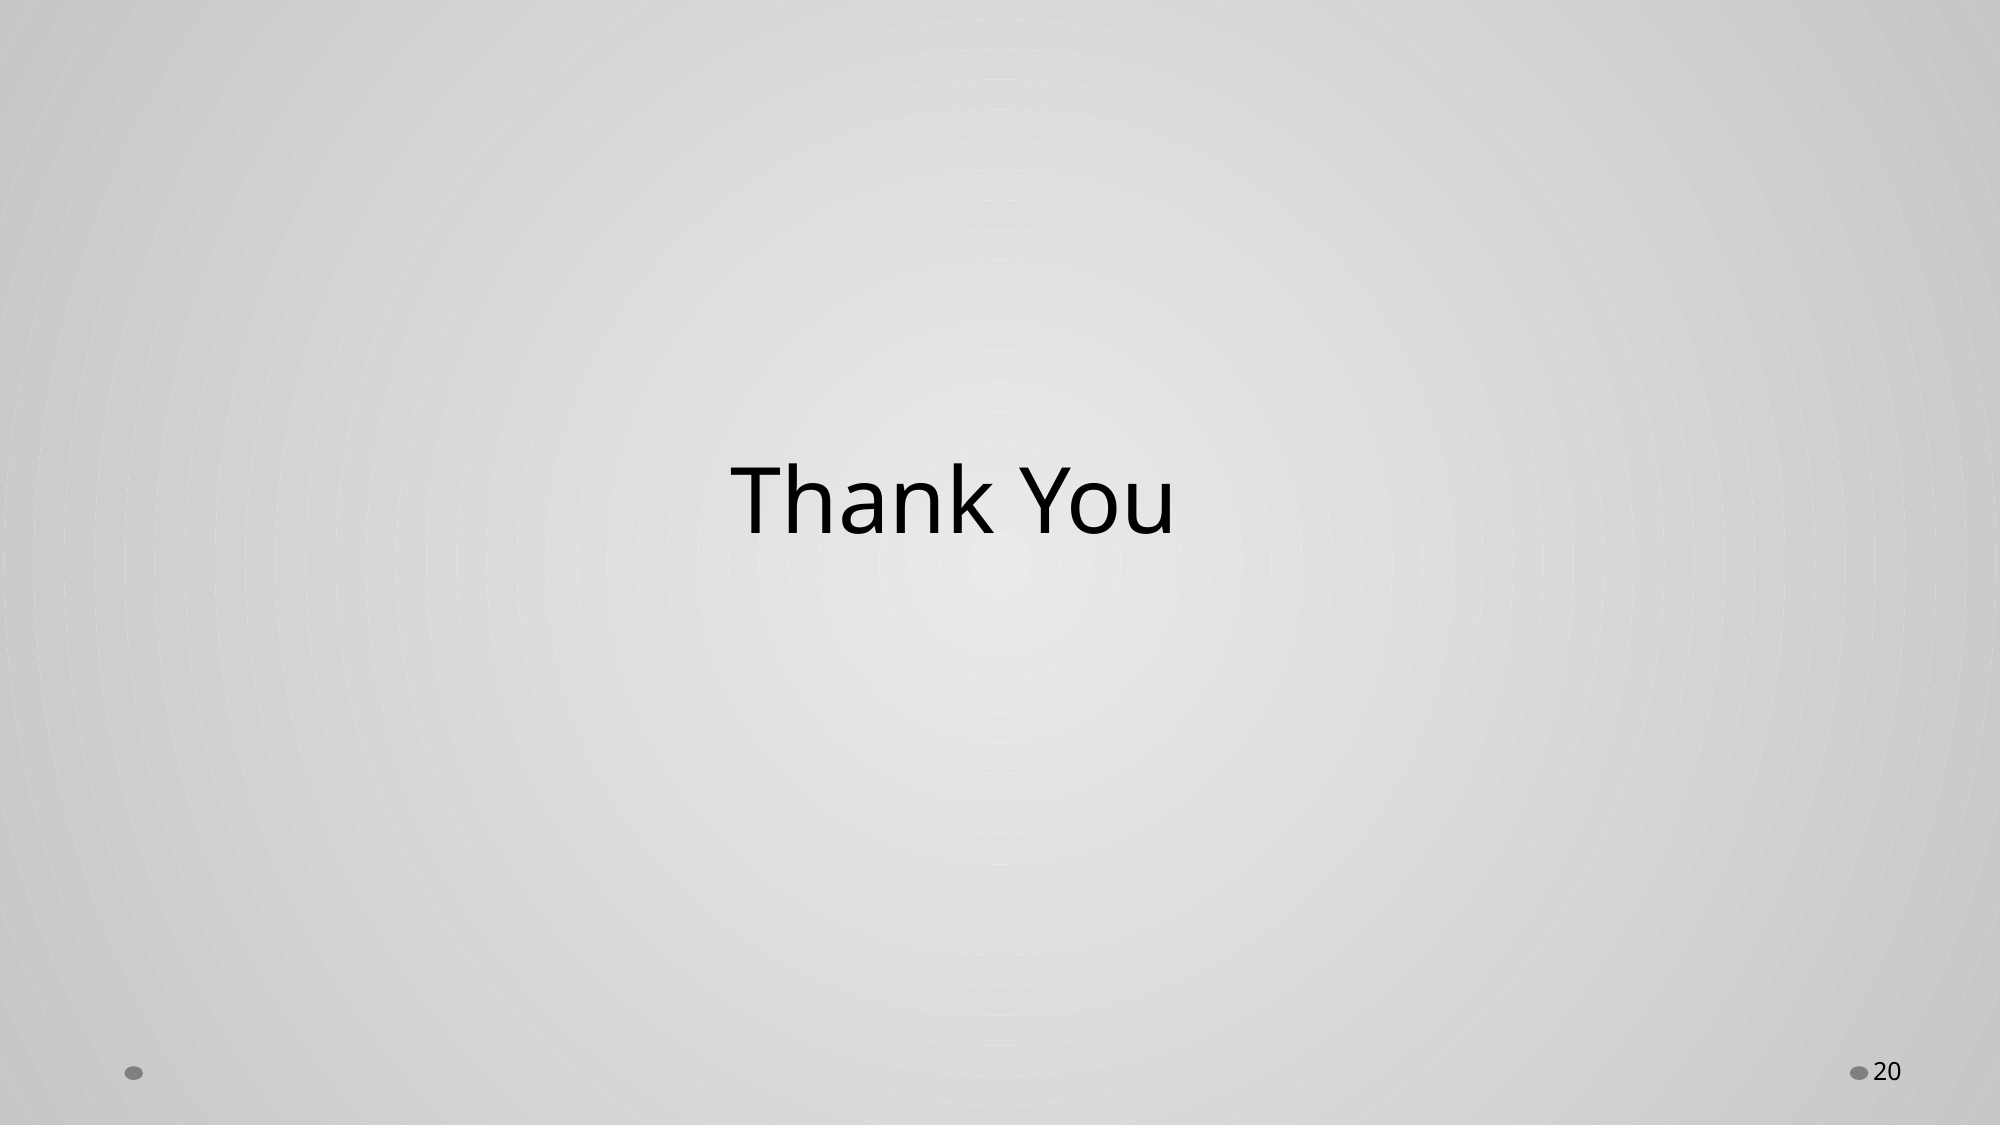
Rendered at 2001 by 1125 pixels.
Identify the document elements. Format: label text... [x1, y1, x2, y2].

text_box Thank You [716, 434, 1643, 560]
slide_number 20 [1868, 1042, 1992, 1103]
